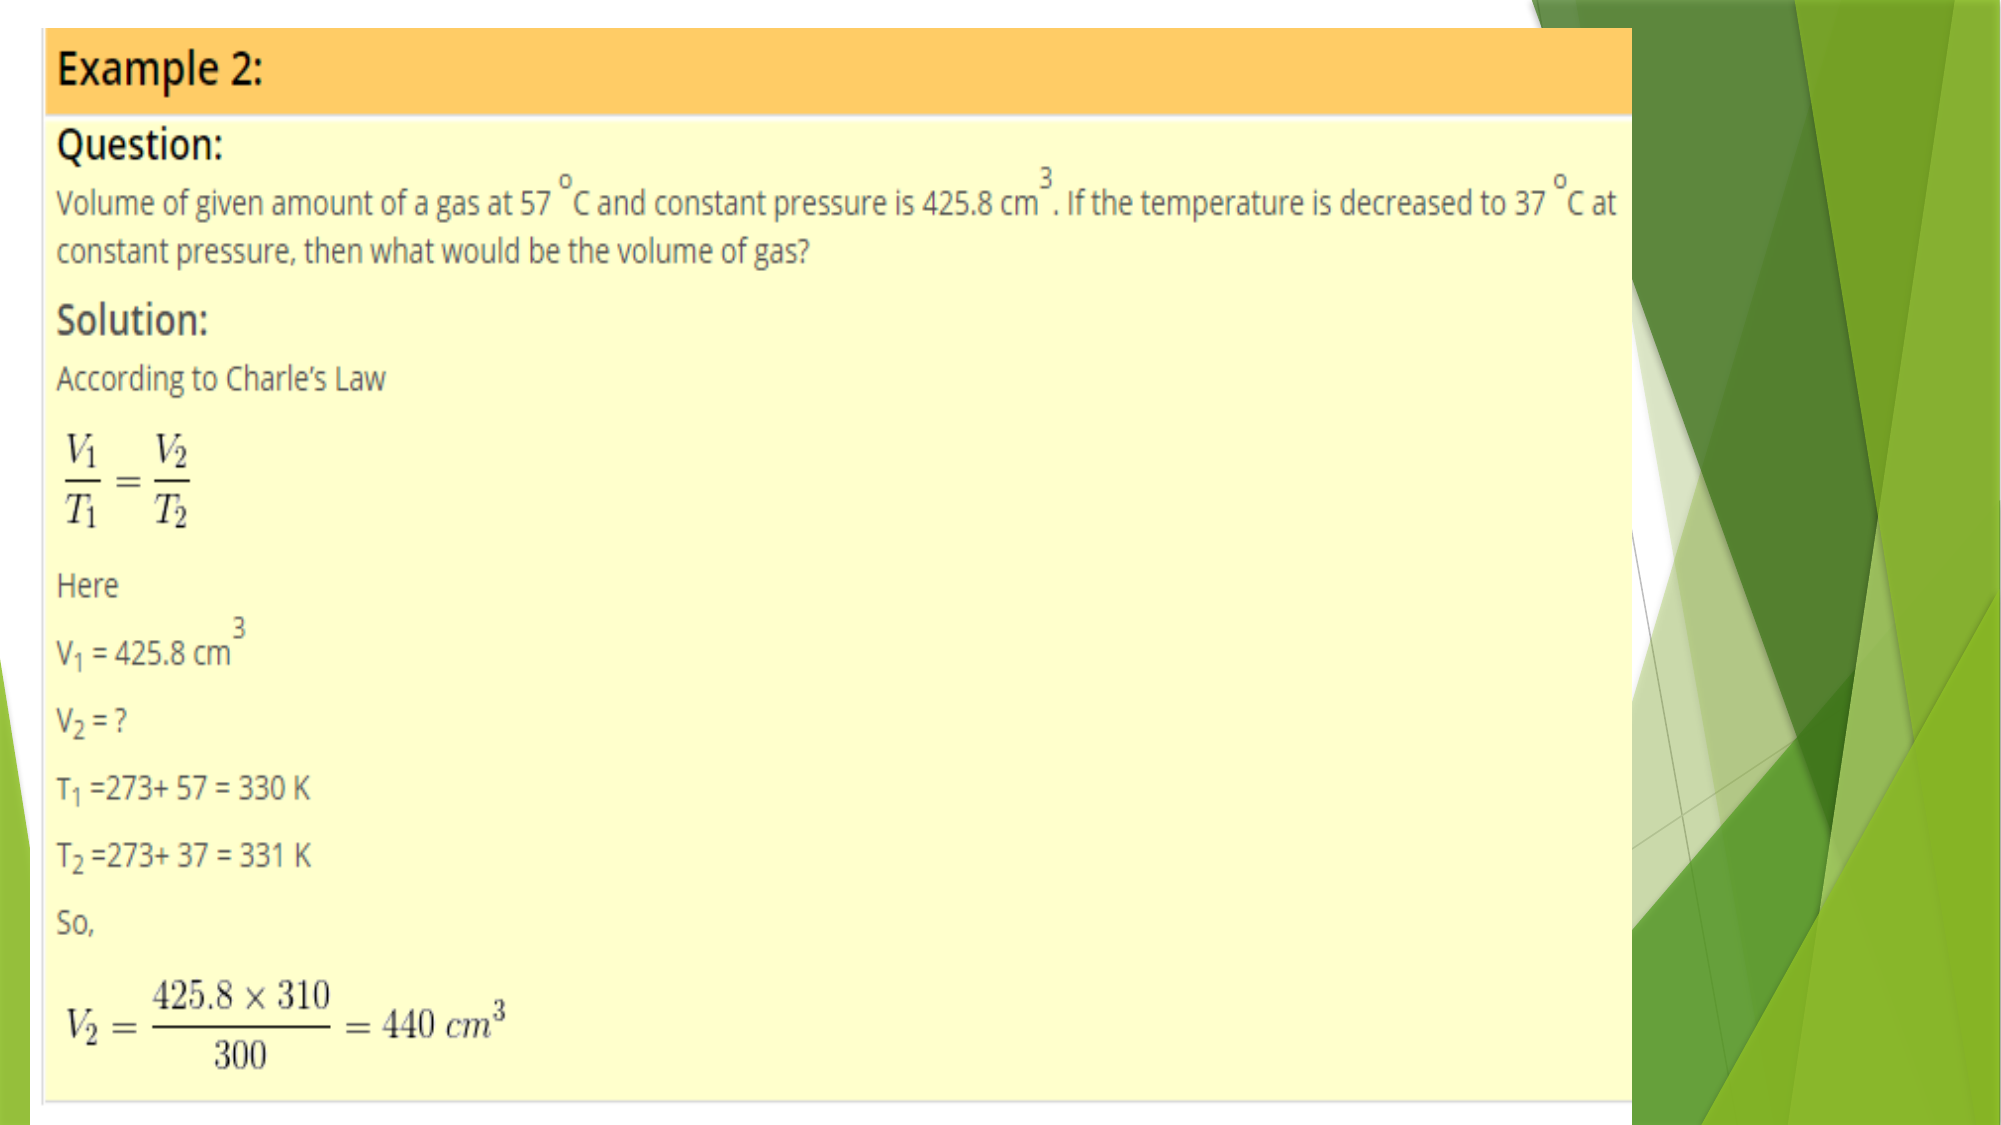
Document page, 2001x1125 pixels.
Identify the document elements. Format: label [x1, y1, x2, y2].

list [29, 27, 1632, 1125]
